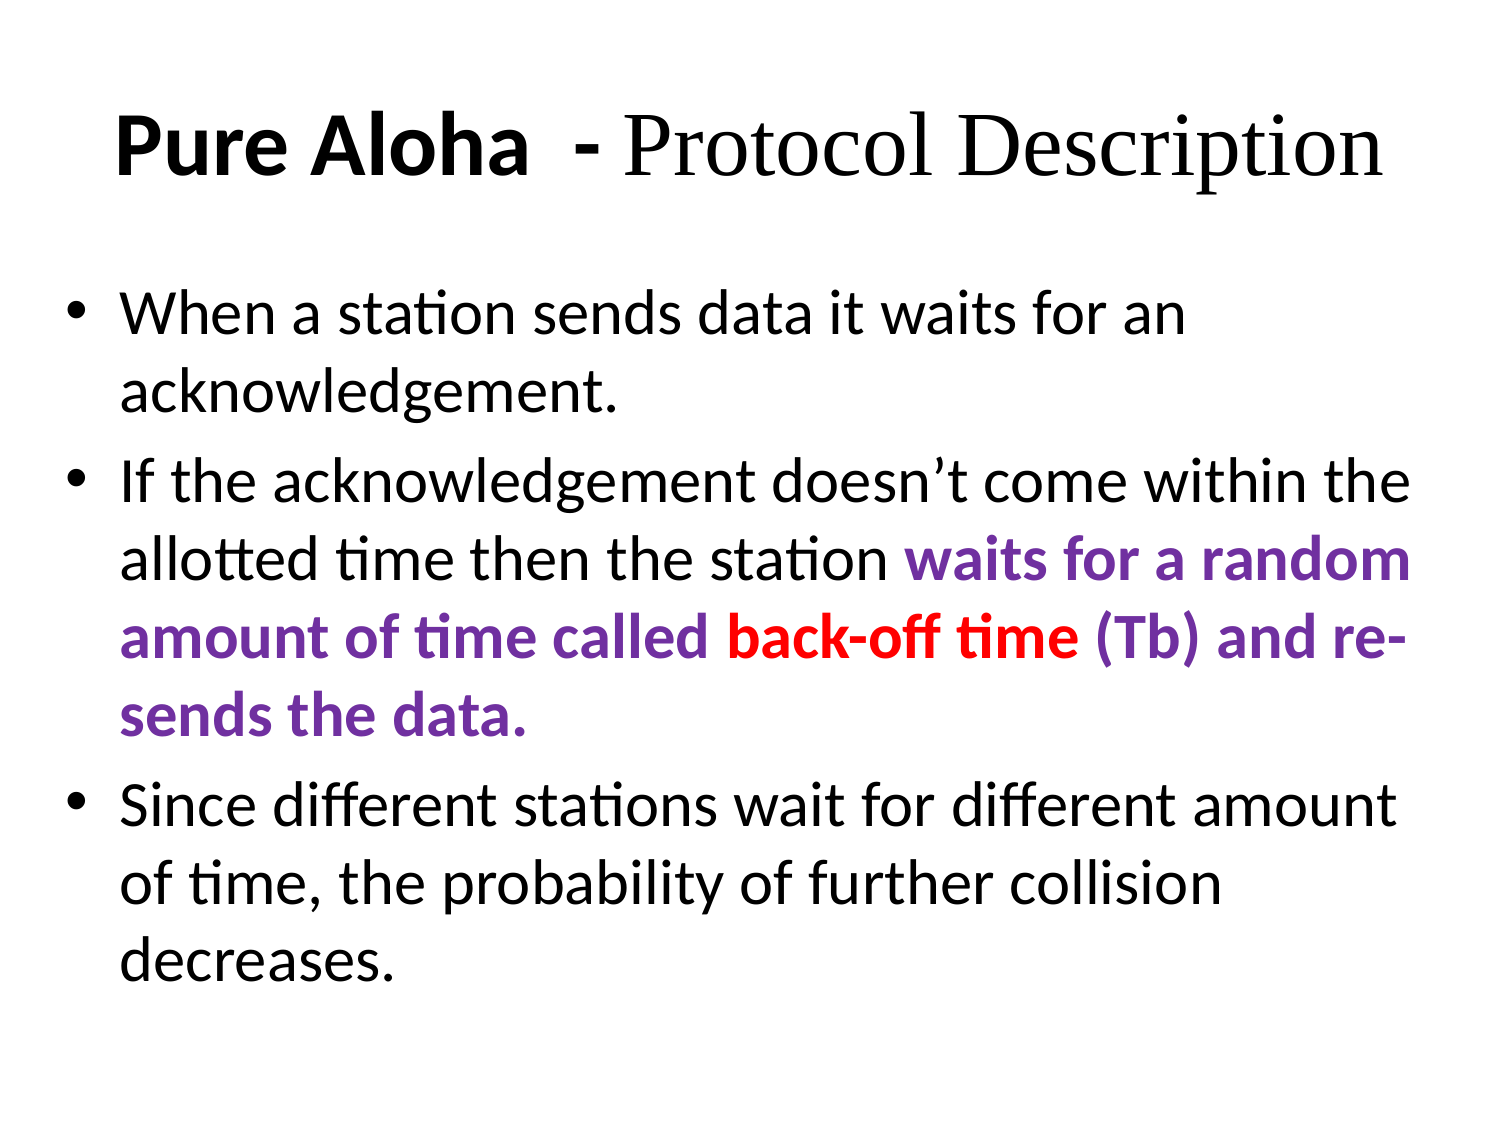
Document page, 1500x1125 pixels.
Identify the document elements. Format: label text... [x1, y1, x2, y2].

list When a station sends data it waits for an acknowledgement. If the acknowledgement doesn’t come within the allotted time then the station waits for a random amount of time called back-off time (Tb) and re-sends the data. Since different stations wait for different amount of time, the probability of further collision decreases. [50, 262, 1450, 1005]
title Pure Aloha - Protocol Description [75, 45, 1425, 233]
